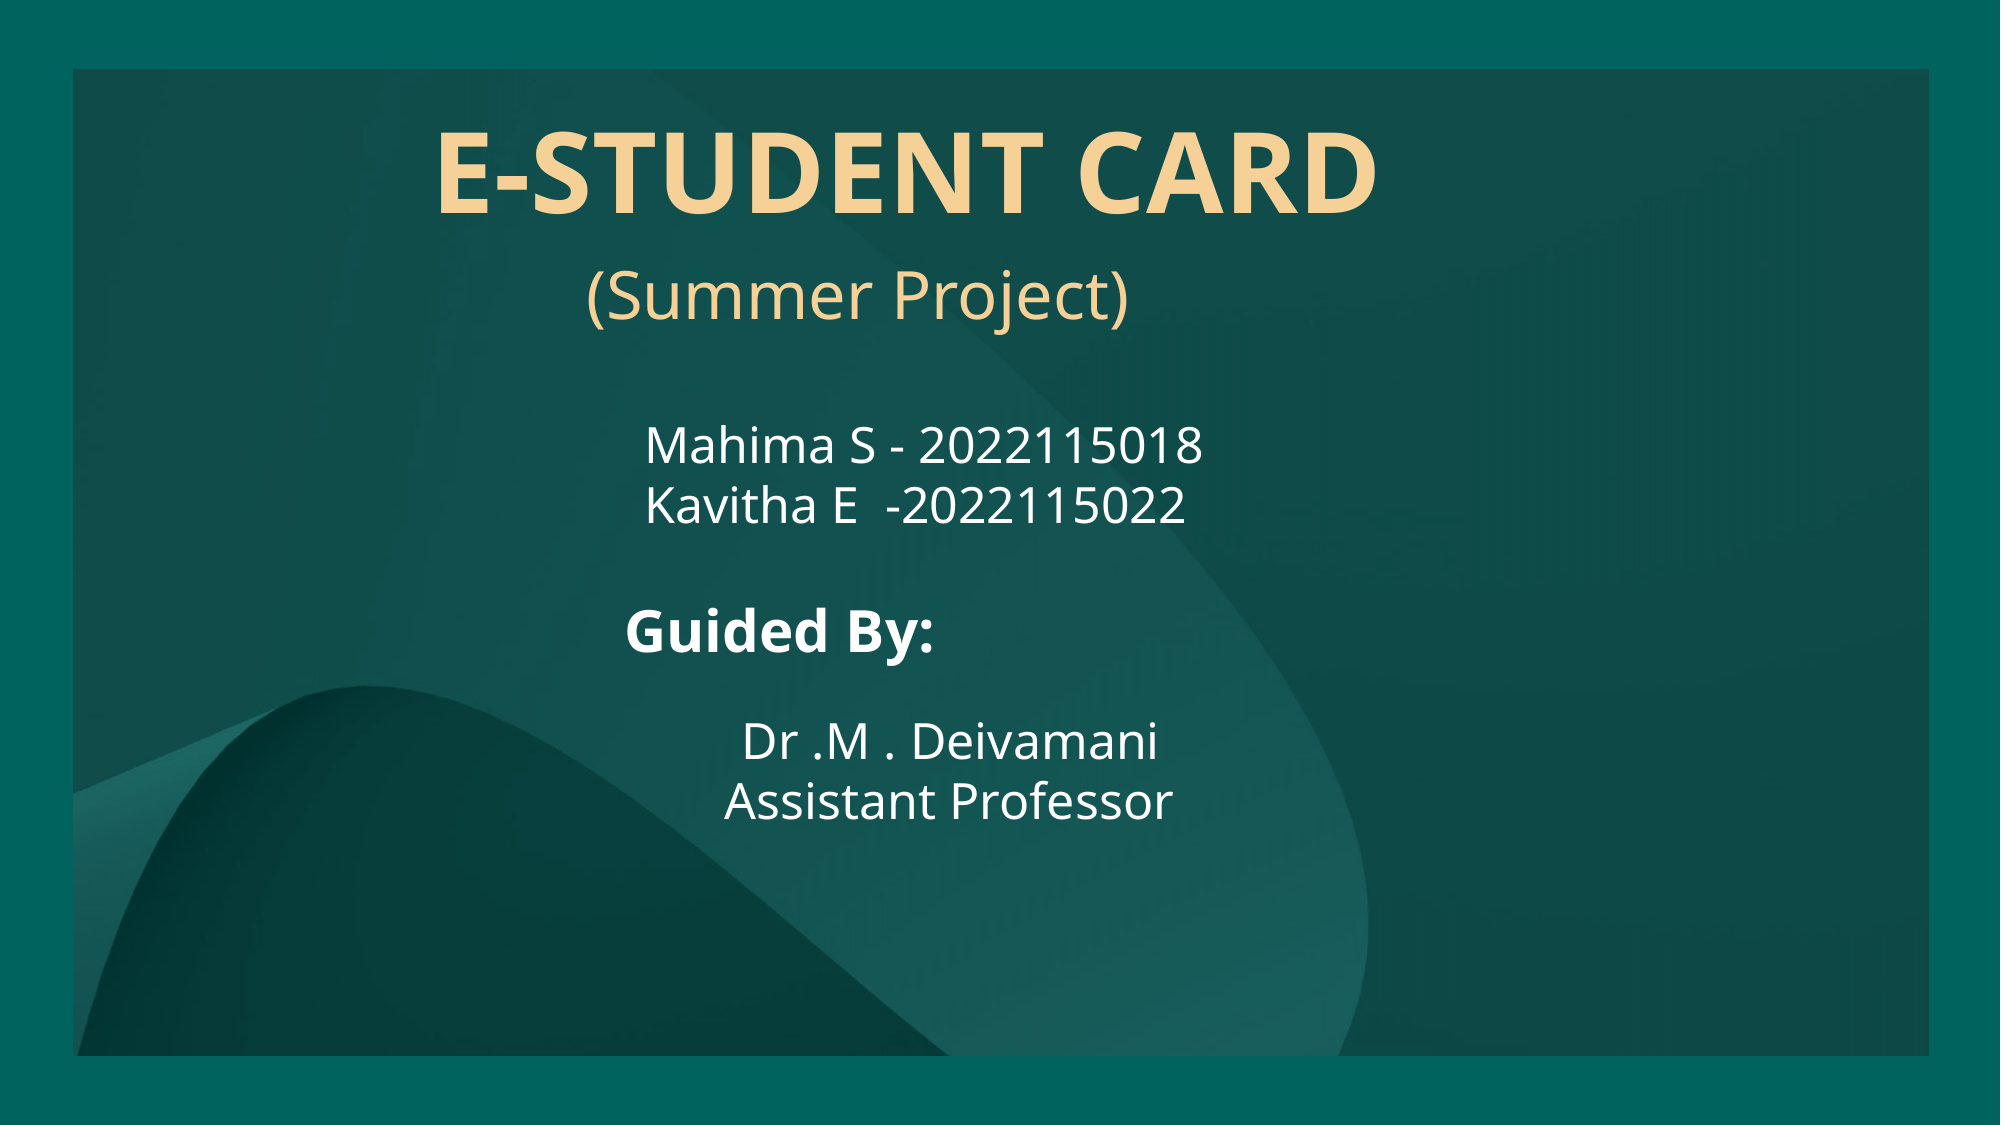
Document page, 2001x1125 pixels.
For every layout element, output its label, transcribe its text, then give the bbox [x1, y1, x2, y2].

text_box (Summer Project) [570, 245, 1361, 340]
text_box E-STUDENT CARD [234, 93, 1579, 244]
picture [73, 69, 1929, 1056]
text_box Mahima S - 2022115018 Kavitha E -2022115022 [473, 360, 1749, 586]
text_box Guided By: Dr .M . Deivamani Assistant Professor [609, 586, 1544, 1062]
